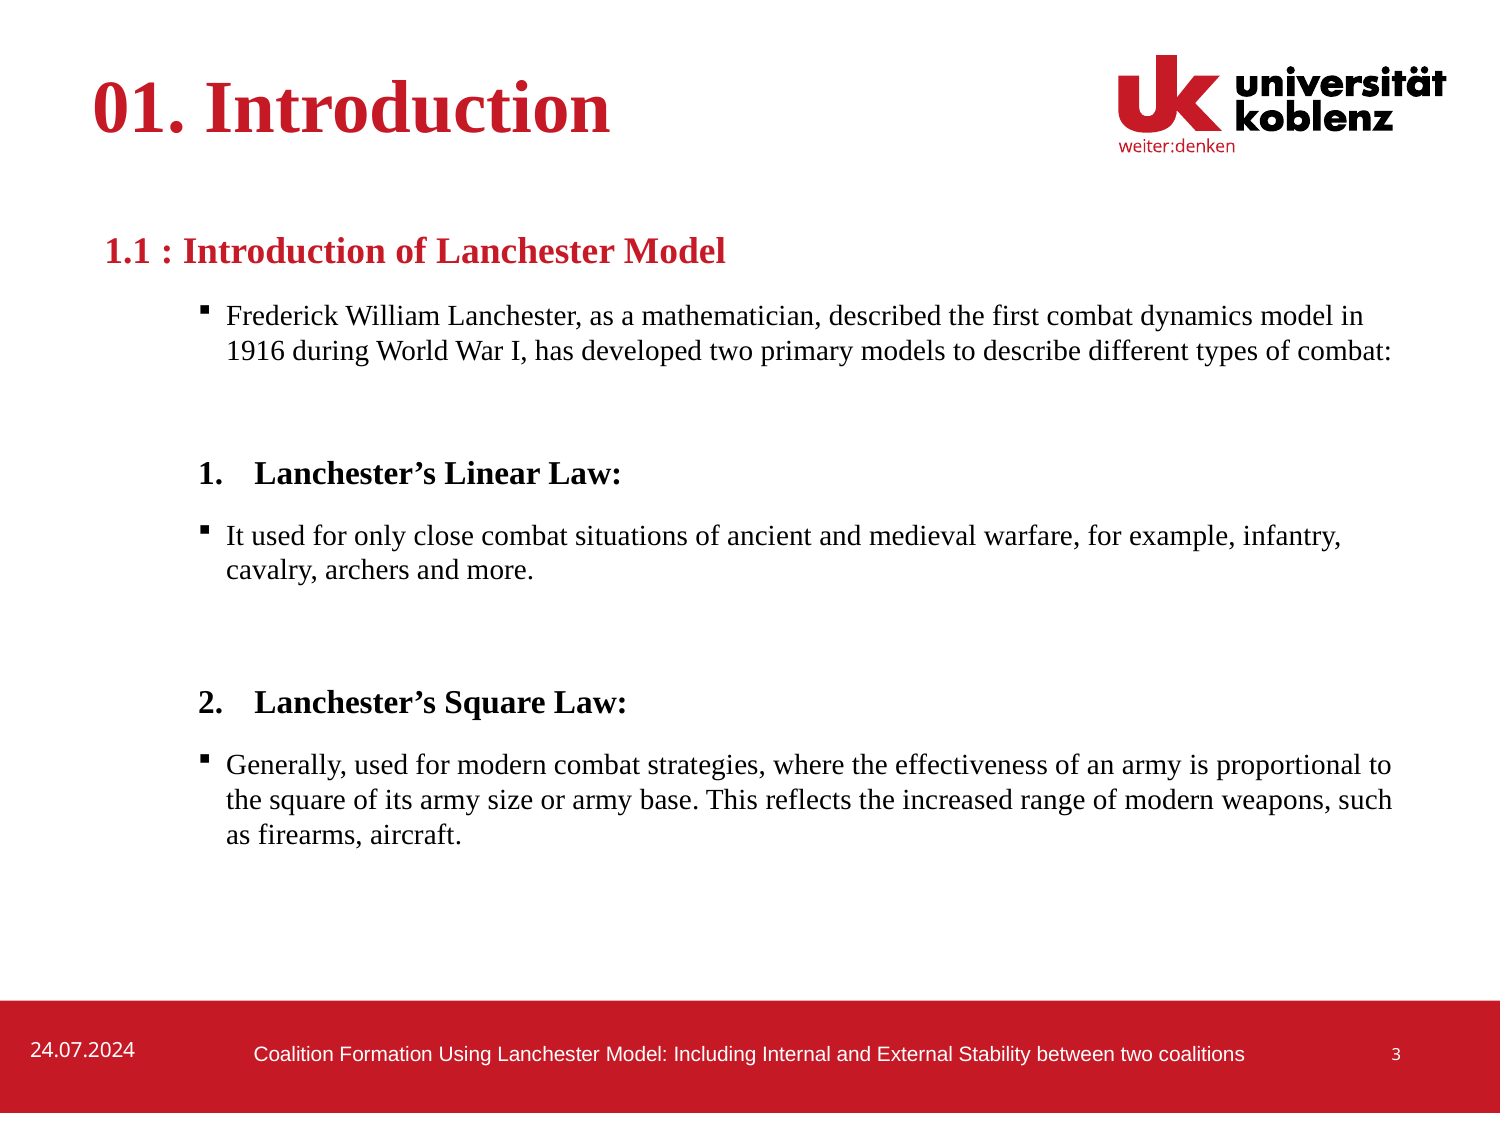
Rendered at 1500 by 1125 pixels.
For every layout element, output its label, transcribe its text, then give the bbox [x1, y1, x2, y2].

list 1.1 : Introduction of Lanchester Model Frederick William Lanchester, as a mathematician, described the first combat dynamics model in 1916 during World War I, has developed two primary models to describe different types of combat: Lanchester’s Linear Law: It used for only close combat situations of ancient and medieval warfare, for example, infantry, cavalry, archers and more. Lanchester’s Square Law: Generally, used for modern combat strategies, where the effectiveness of an army is proportional to the square of its army size or army base. This reflects the increased range of modern weapons, such as firearms, aircraft. [70, 218, 1430, 882]
text_box 01. Introduction [77, 59, 1371, 187]
